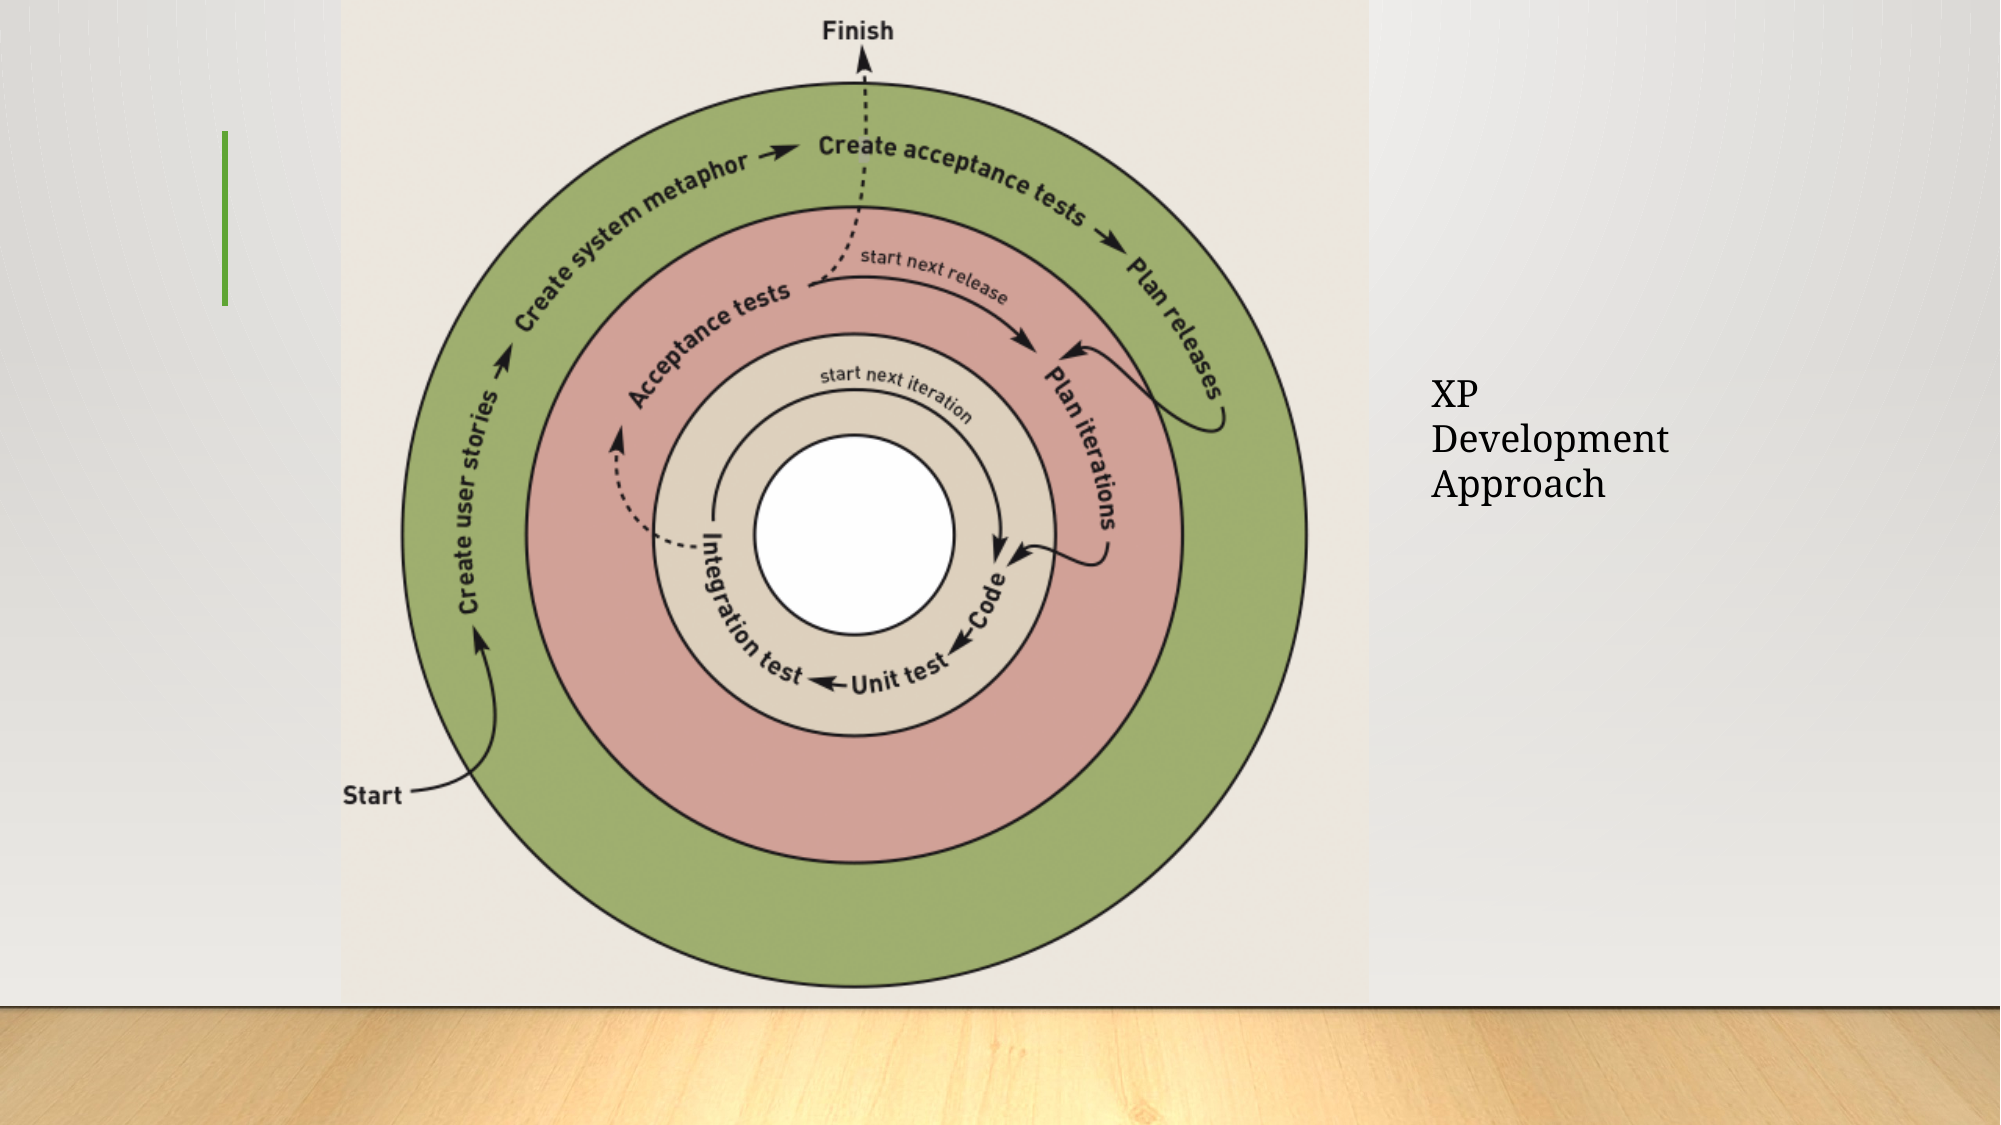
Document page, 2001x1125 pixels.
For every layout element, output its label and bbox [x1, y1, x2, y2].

text_box [341, 0, 1692, 1004]
picture [0, 1006, 2000, 1125]
